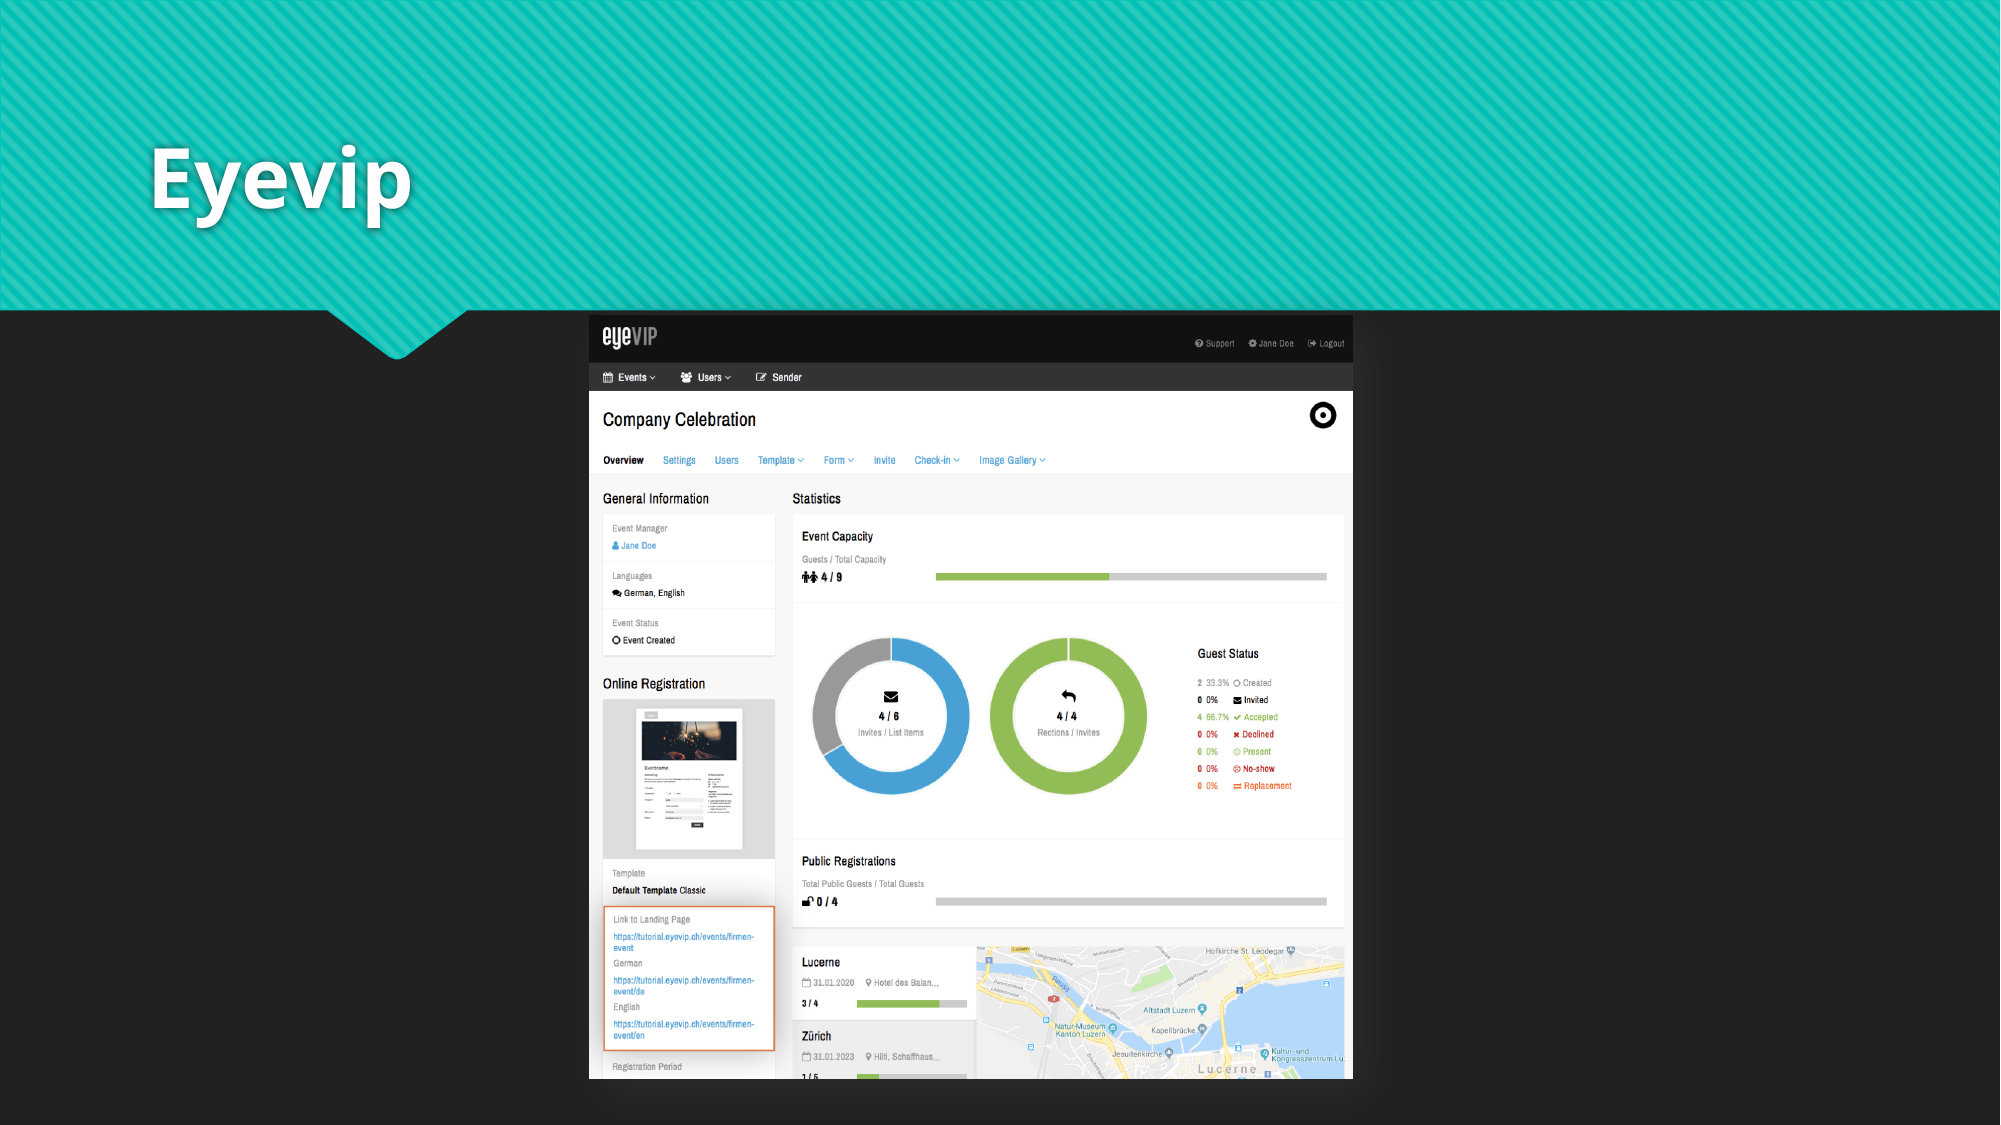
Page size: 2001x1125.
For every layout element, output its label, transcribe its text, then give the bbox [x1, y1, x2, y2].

title Eyevip [132, 73, 1868, 233]
picture [589, 314, 1353, 1079]
